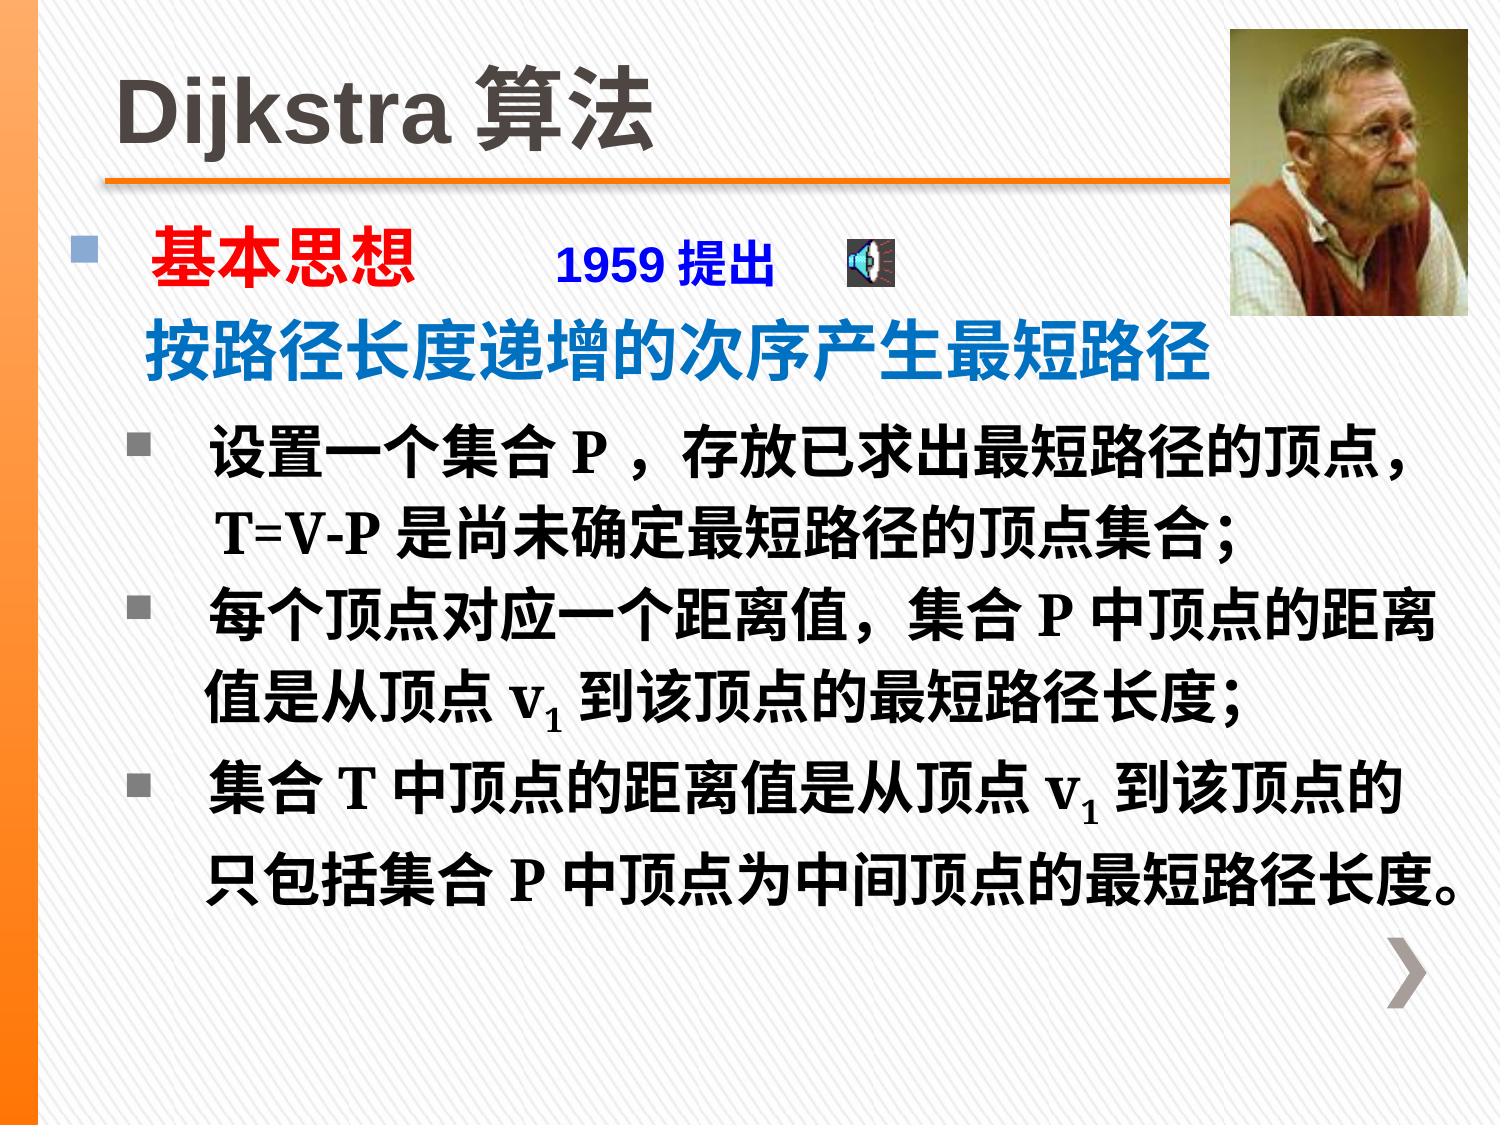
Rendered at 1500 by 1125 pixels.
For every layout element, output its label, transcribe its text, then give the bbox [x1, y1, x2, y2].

text_box [0, 281, 37, 285]
picture [1230, 29, 1468, 317]
picture [845, 237, 897, 288]
text_box 设置一个集合P，存放已求出最短路径的顶点， T=V-P是尚未确定最短路径的顶点集合； 每个顶点对应一个距离值，集合P中顶点的距离 值是从顶点v1到该顶点的最短路径长度； 集合T中顶点的距离值是从顶点v1到该顶点的 只包括集合P中顶点为中间顶点的最短路径长度。 [33, 407, 1500, 920]
title Dijkstra算法 [99, 0, 1422, 170]
text_box 基本思想 1959提出 按路径长度递增的次序产生最短路径 [53, 207, 1500, 396]
